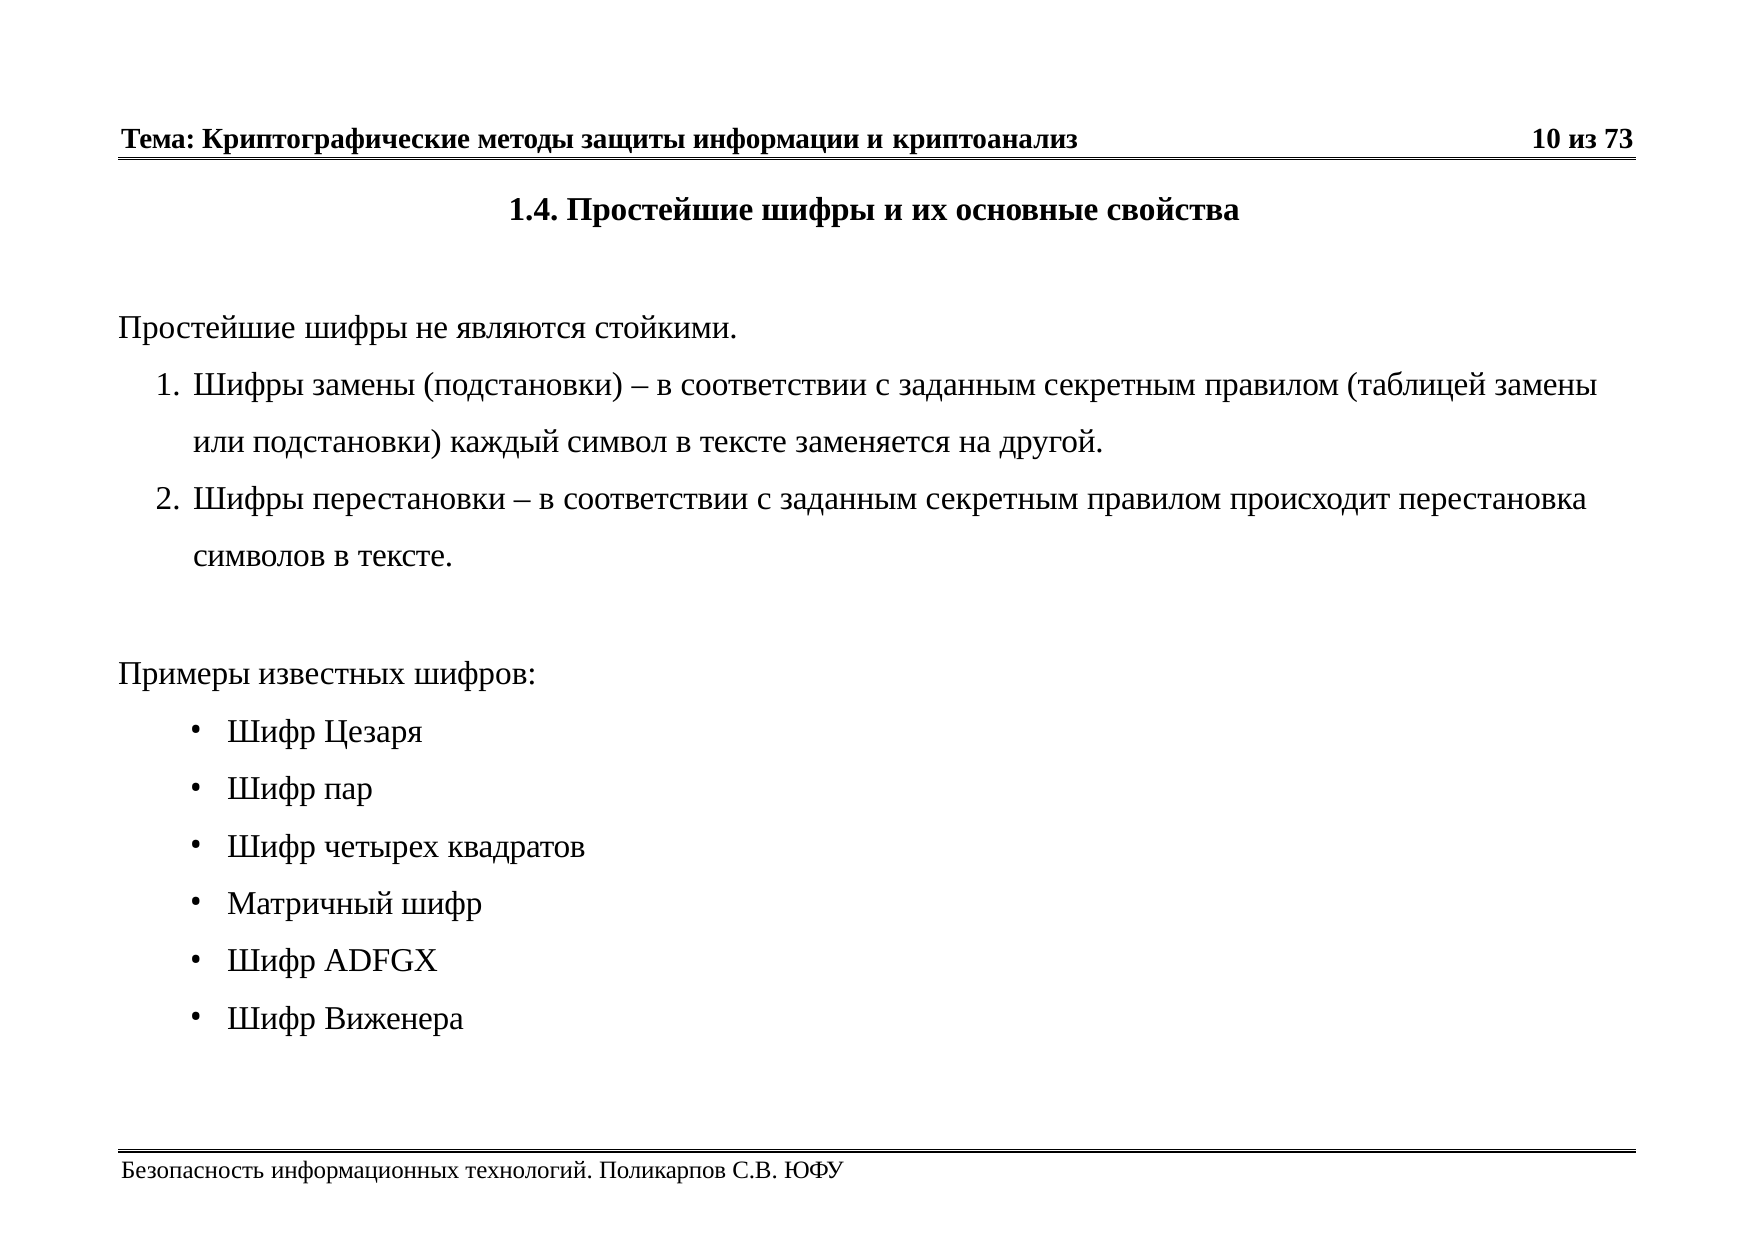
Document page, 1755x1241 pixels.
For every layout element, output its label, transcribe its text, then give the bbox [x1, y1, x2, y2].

footer Безопасность информационных технологий. Поликарпов С.В. ЮФУ [119, 1154, 852, 1241]
text_box 10 из 73 [1529, 117, 1636, 155]
text_box 1.4. Простейшие шифры и их основные свойства Простейшие шифры не являются стойкими. Шифры замены (подстановки) – в соответствии с заданным секретным правилом (таблицей замены или подстановки) каждый символ в тексте заменяется на другой. Шифры перестановки – в соответствии с заданным секретным правилом происходит перестановка символов в тексте. Примеры известных шифров: Шифр Цезаря Шифр пар Шифр четырех квадратов Матричный шифр Шифр ADFGX Шифр Виженера [116, 185, 1636, 1036]
text_box Тема: Криптографические методы защиты информации и криптоанализ [119, 117, 1087, 155]
